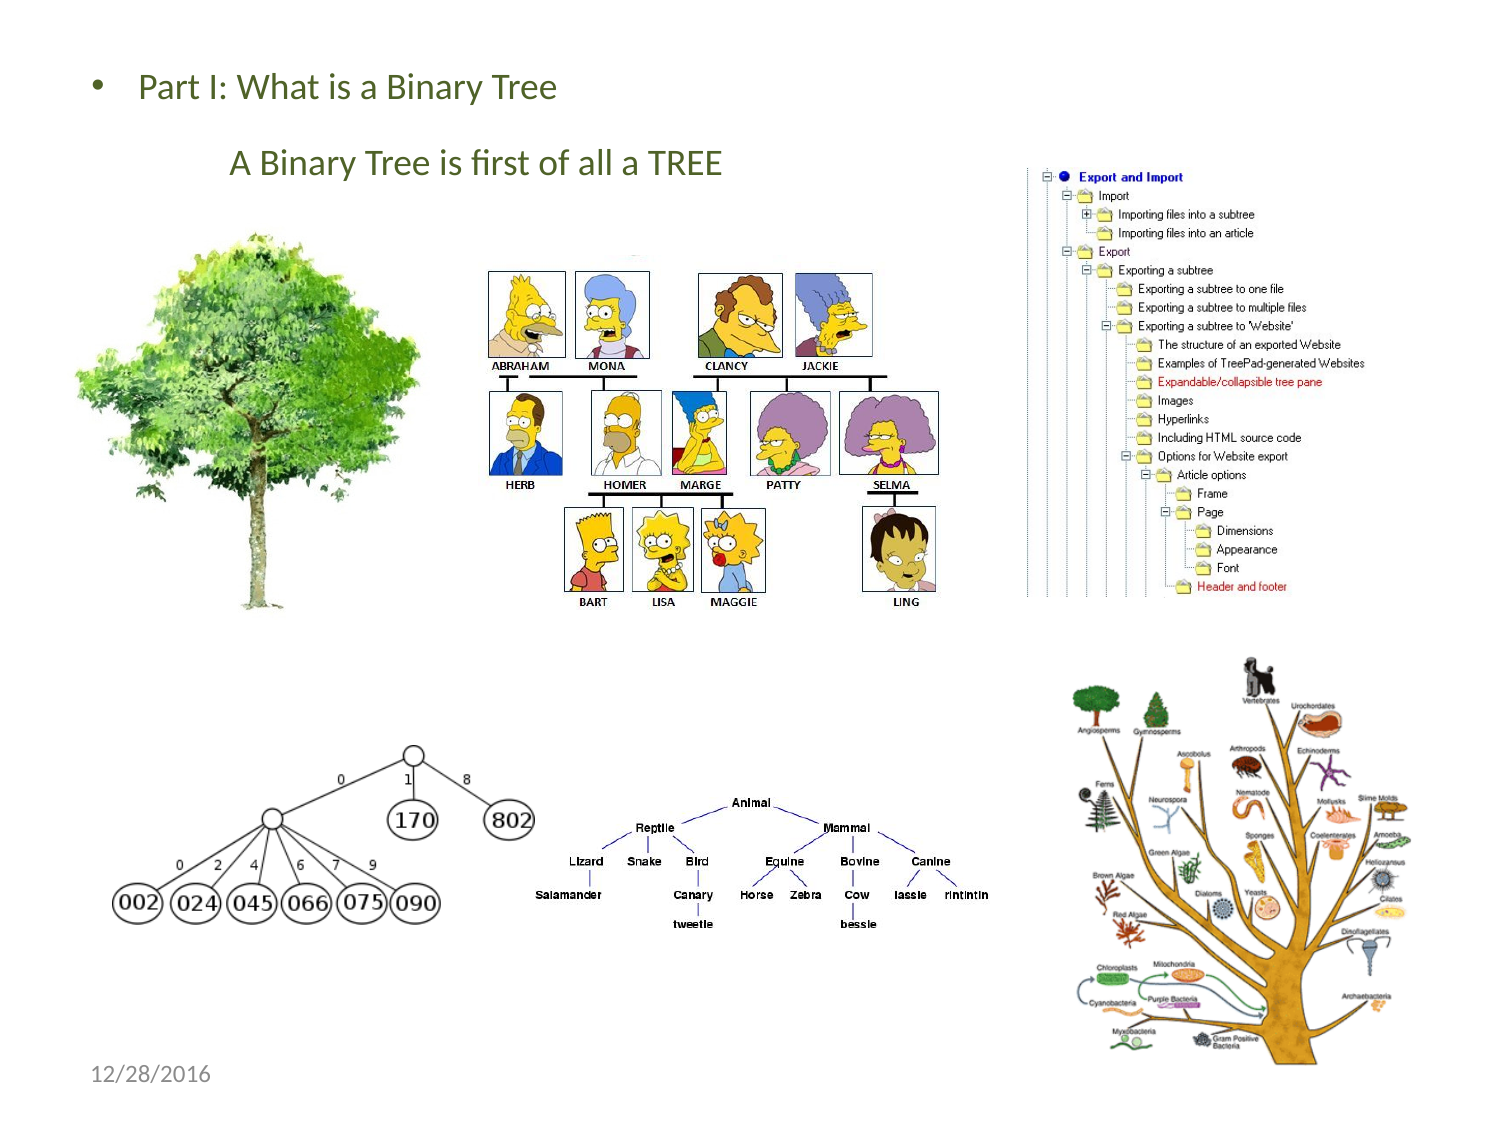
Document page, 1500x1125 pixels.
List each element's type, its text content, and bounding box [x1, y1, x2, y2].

text_box Part I: What is a Binary Tree [76, 54, 727, 115]
picture [1072, 656, 1413, 1069]
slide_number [75, 1042, 425, 1103]
picture [477, 255, 944, 610]
picture [48, 193, 474, 627]
picture [111, 745, 991, 928]
text_box A Binary Tree is first of all a TREE [214, 130, 1278, 191]
picture [1026, 166, 1413, 599]
